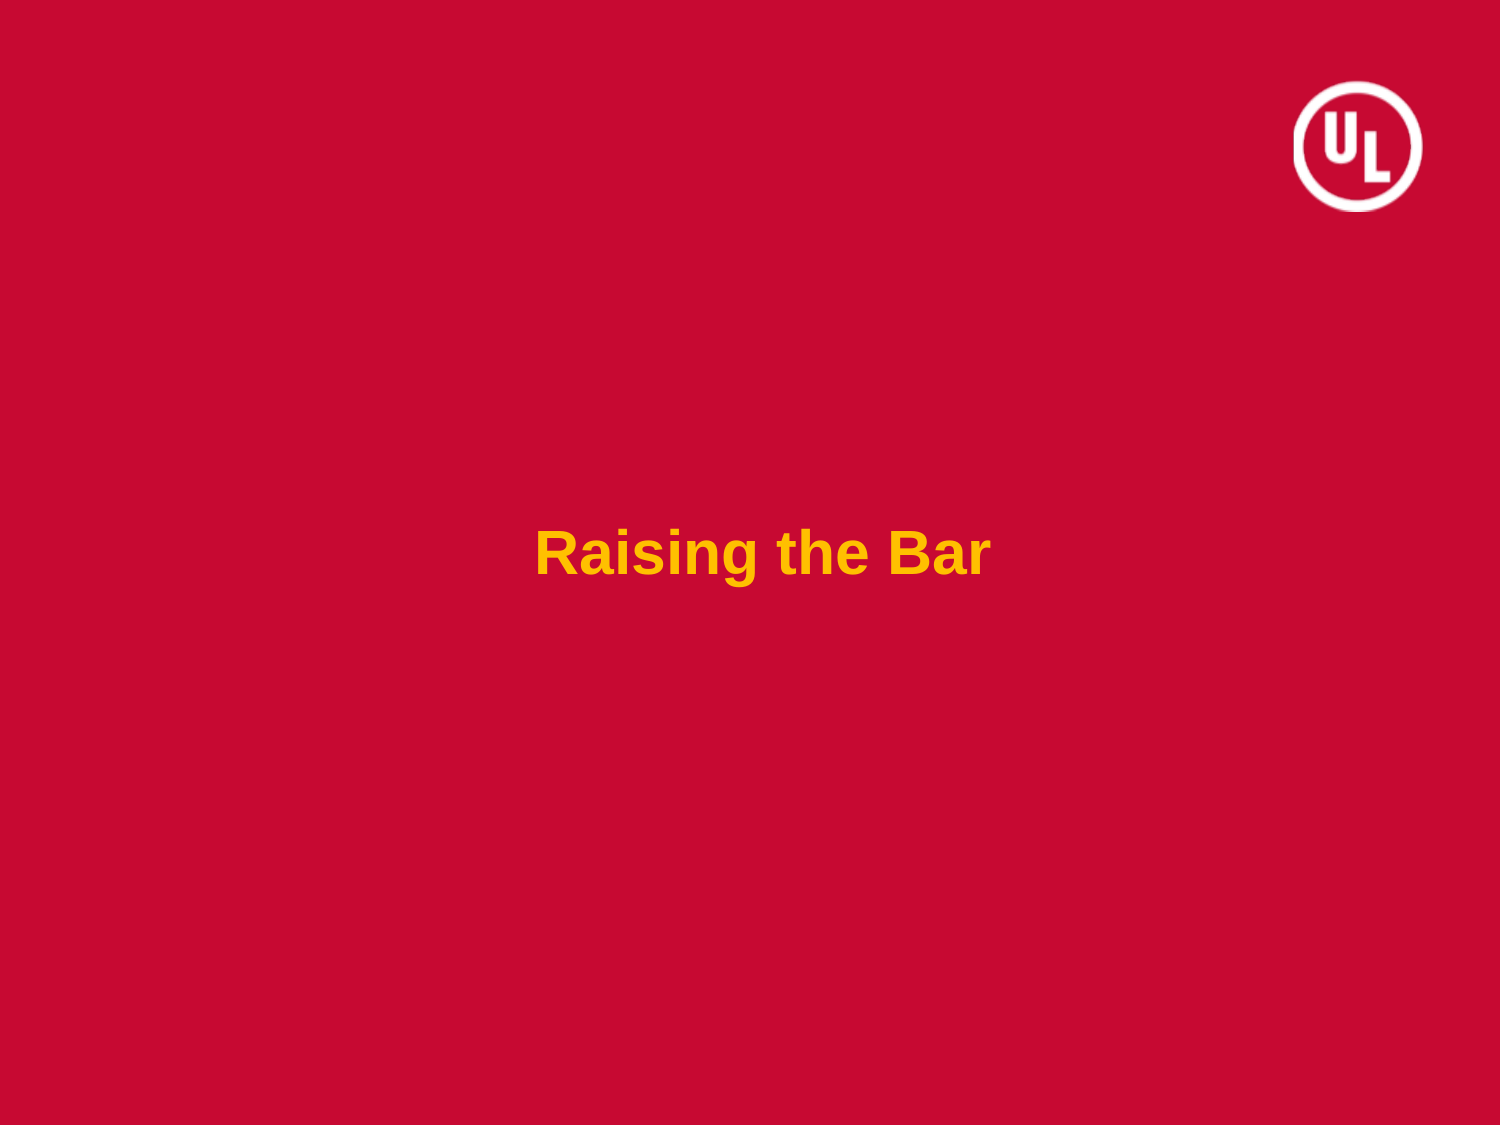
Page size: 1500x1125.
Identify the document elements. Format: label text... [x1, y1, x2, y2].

picture [1292, 79, 1425, 212]
text_box Raising the Bar [181, 429, 1345, 690]
